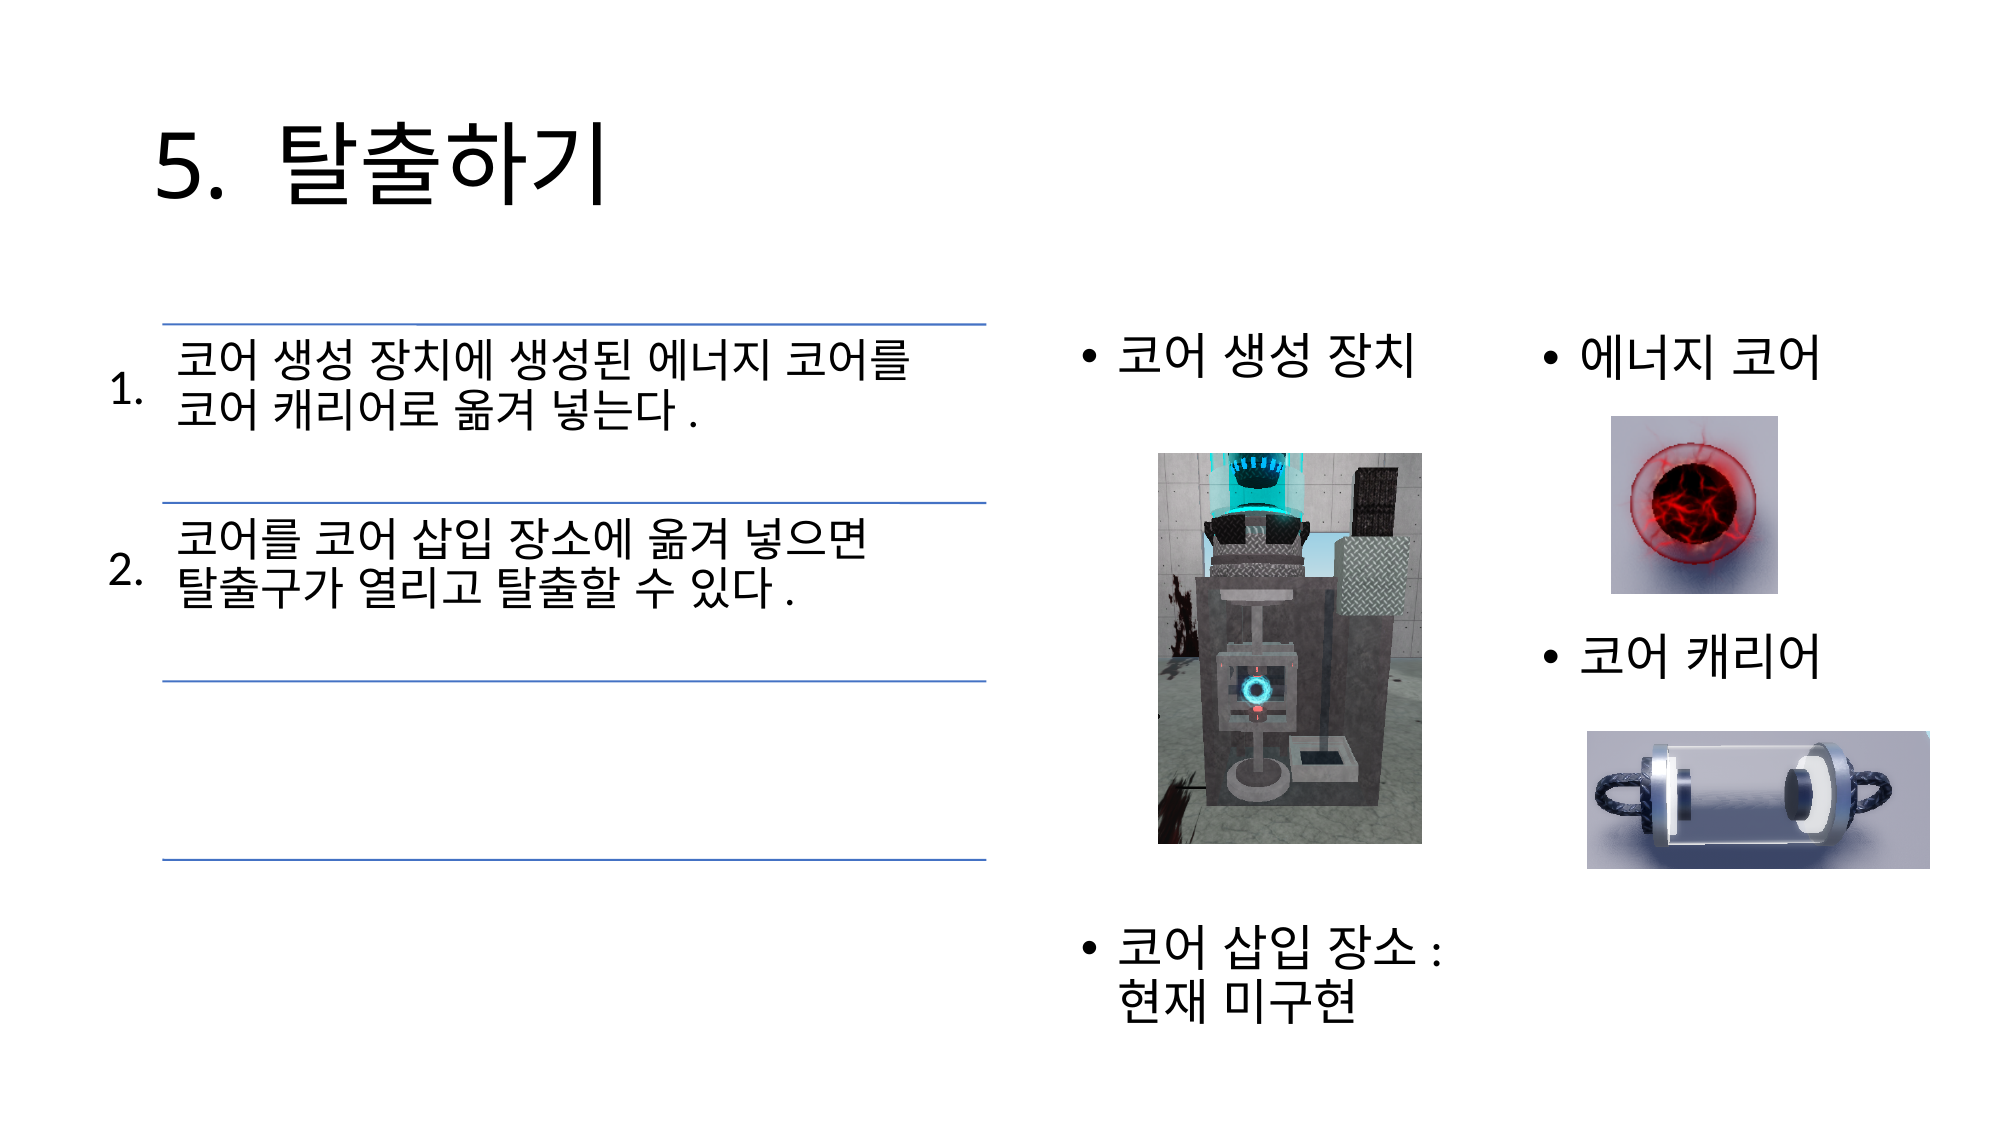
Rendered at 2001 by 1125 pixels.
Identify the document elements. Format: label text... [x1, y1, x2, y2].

list 코어 생성 장치 코어 삽입 장소: 현재 미구현 [1065, 324, 1551, 1039]
picture [1611, 416, 1778, 594]
text_box 에너지 코어 코어 캐리어 [1527, 325, 1968, 1040]
text_box [92, 317, 183, 693]
picture [1587, 731, 1930, 869]
title 5. 탈출하기 [137, 59, 1863, 278]
picture [1158, 453, 1422, 844]
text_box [162, 324, 987, 1039]
